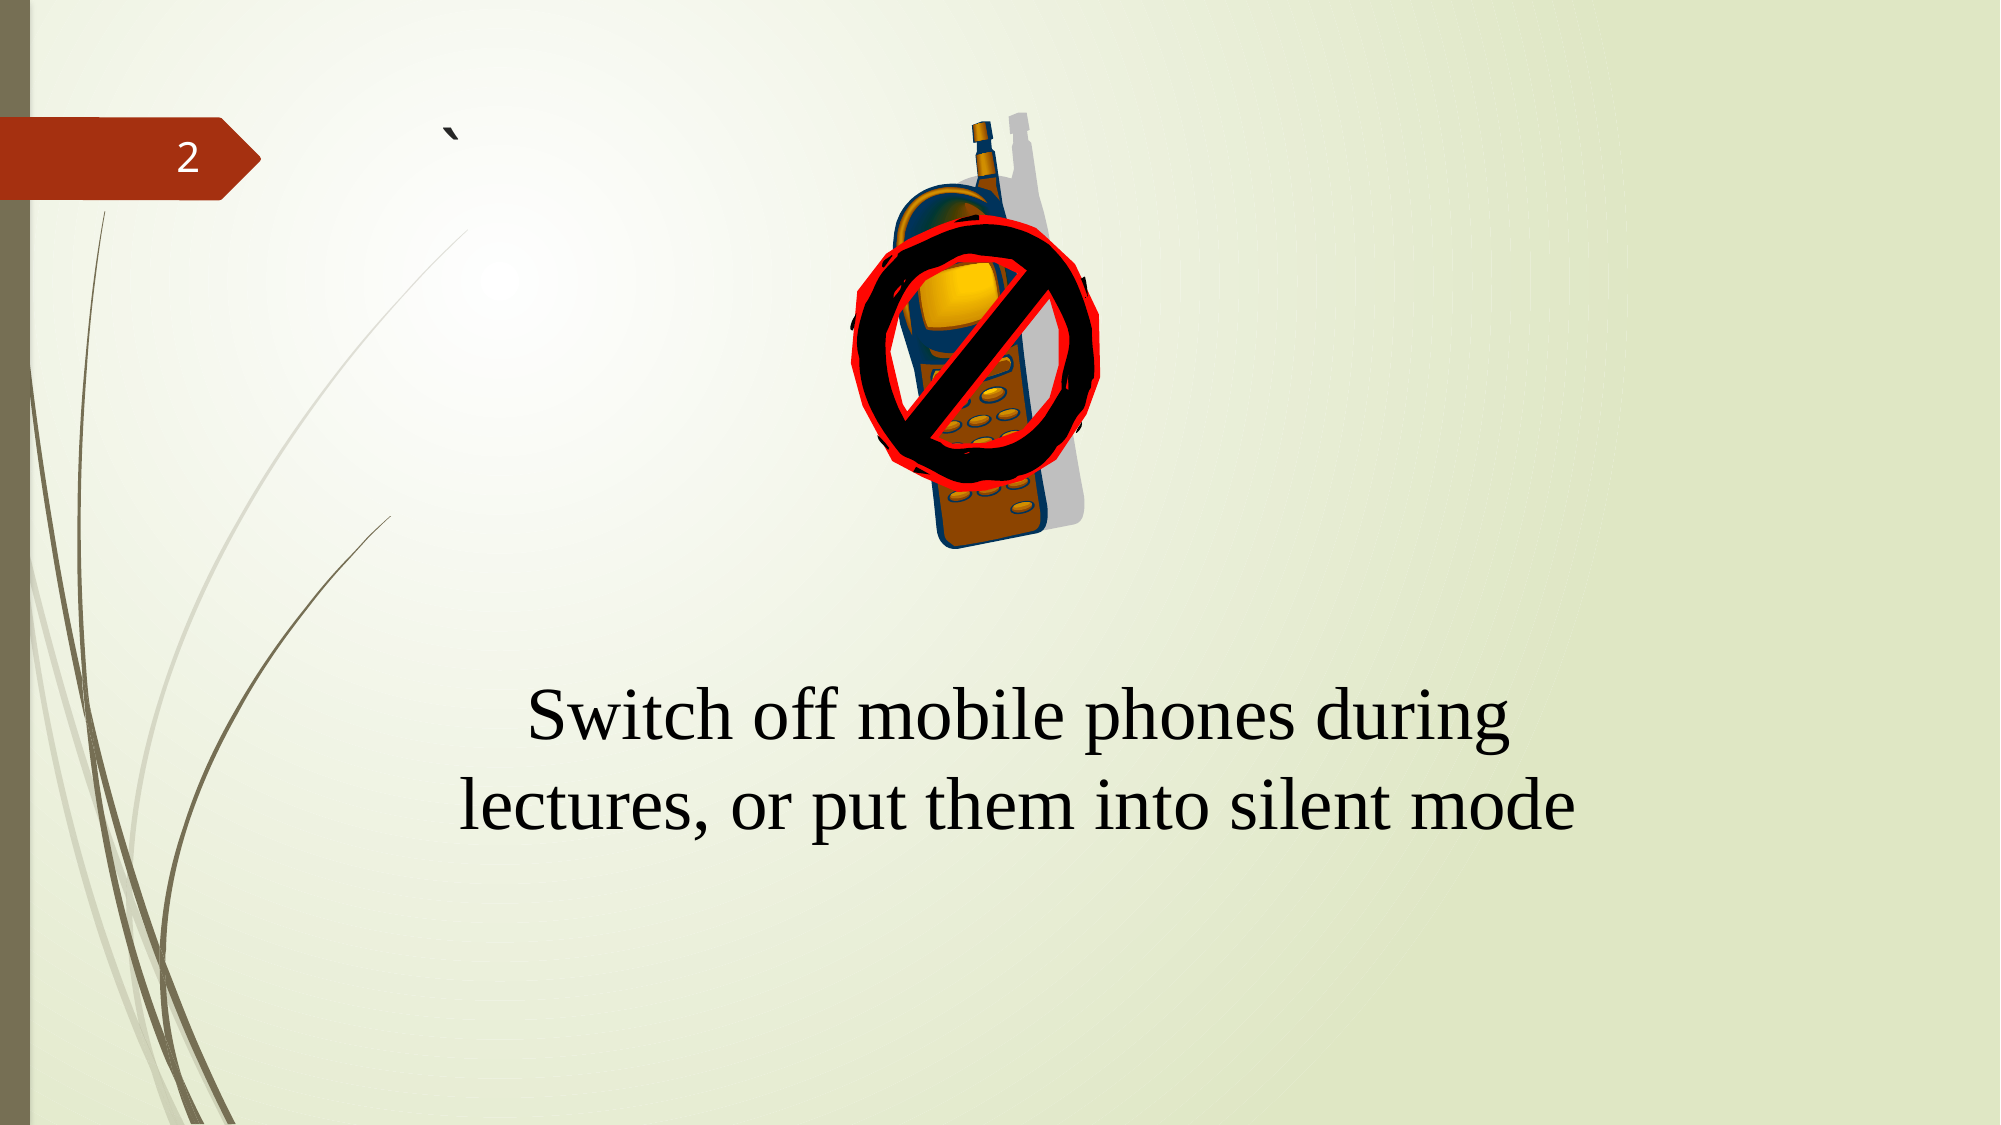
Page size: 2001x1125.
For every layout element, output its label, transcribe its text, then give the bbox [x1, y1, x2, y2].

title ` [425, 102, 1888, 313]
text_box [849, 112, 1101, 551]
slide_number 2 [87, 129, 216, 190]
text_box Switch off mobile phones during lectures, or put them into silent mode [399, 656, 1638, 852]
